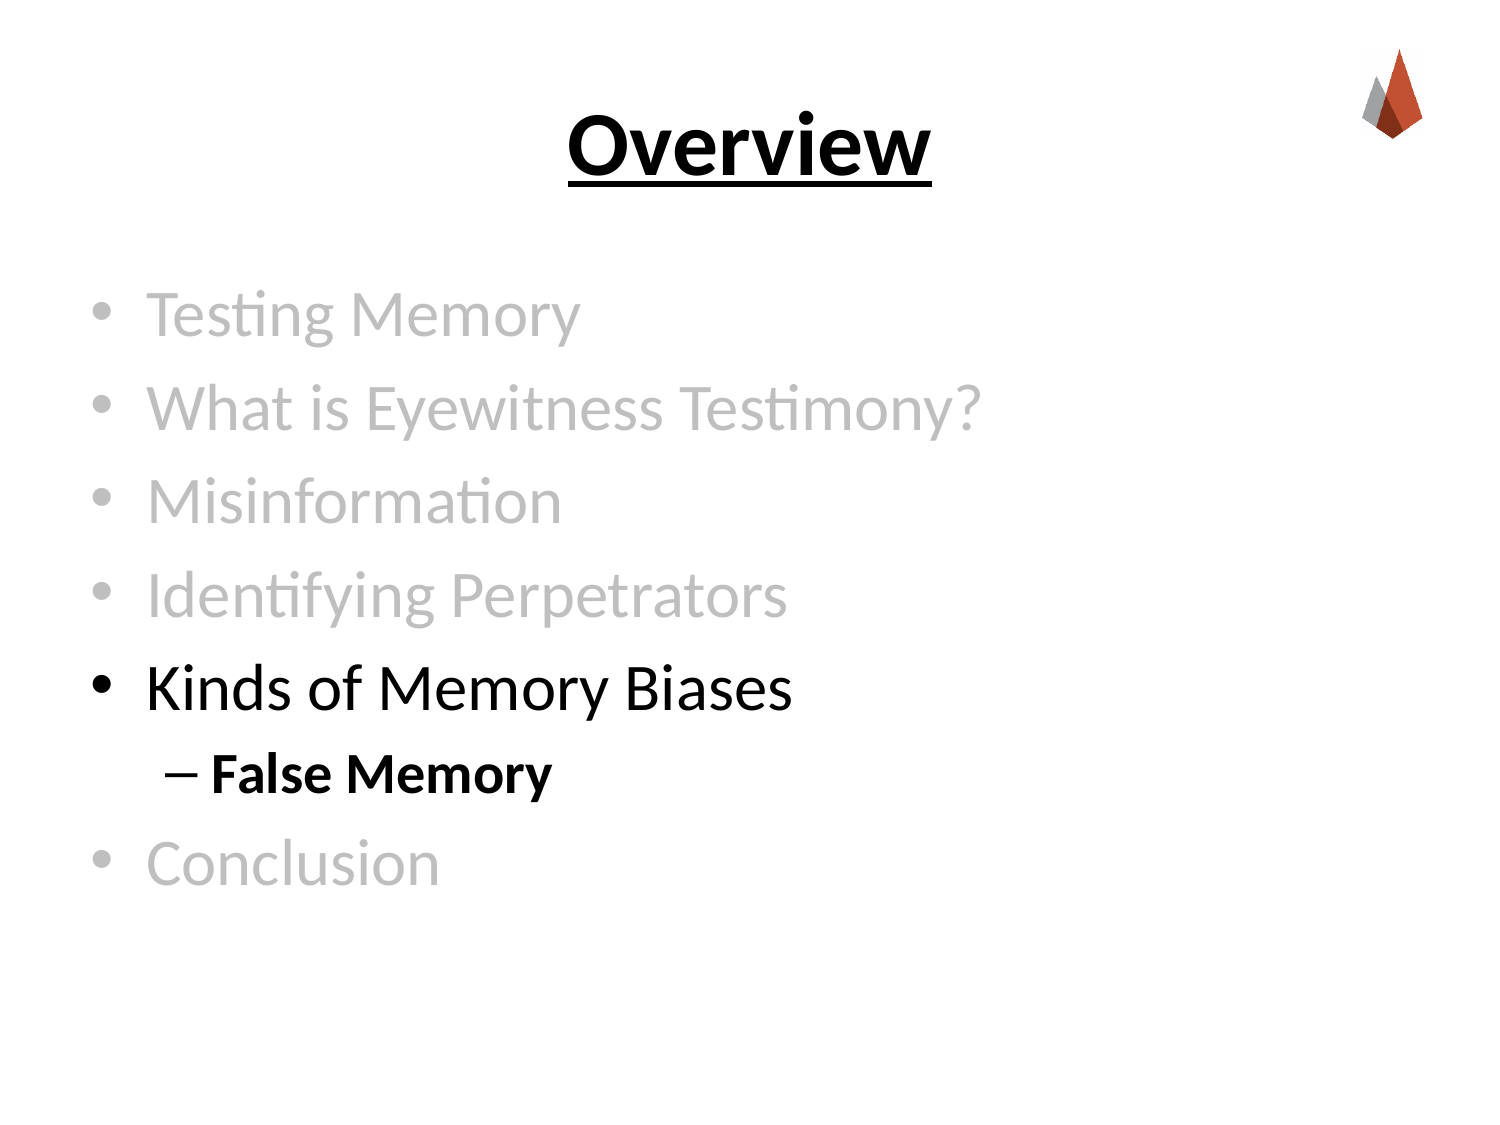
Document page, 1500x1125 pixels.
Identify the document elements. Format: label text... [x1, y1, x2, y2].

list Testing Memory What is Eyewitness Testimony? Misinformation Identifying Perpetrators Kinds of Memory Biases False Memory Conclusion [75, 262, 1425, 1005]
title Overview [75, 45, 1425, 233]
